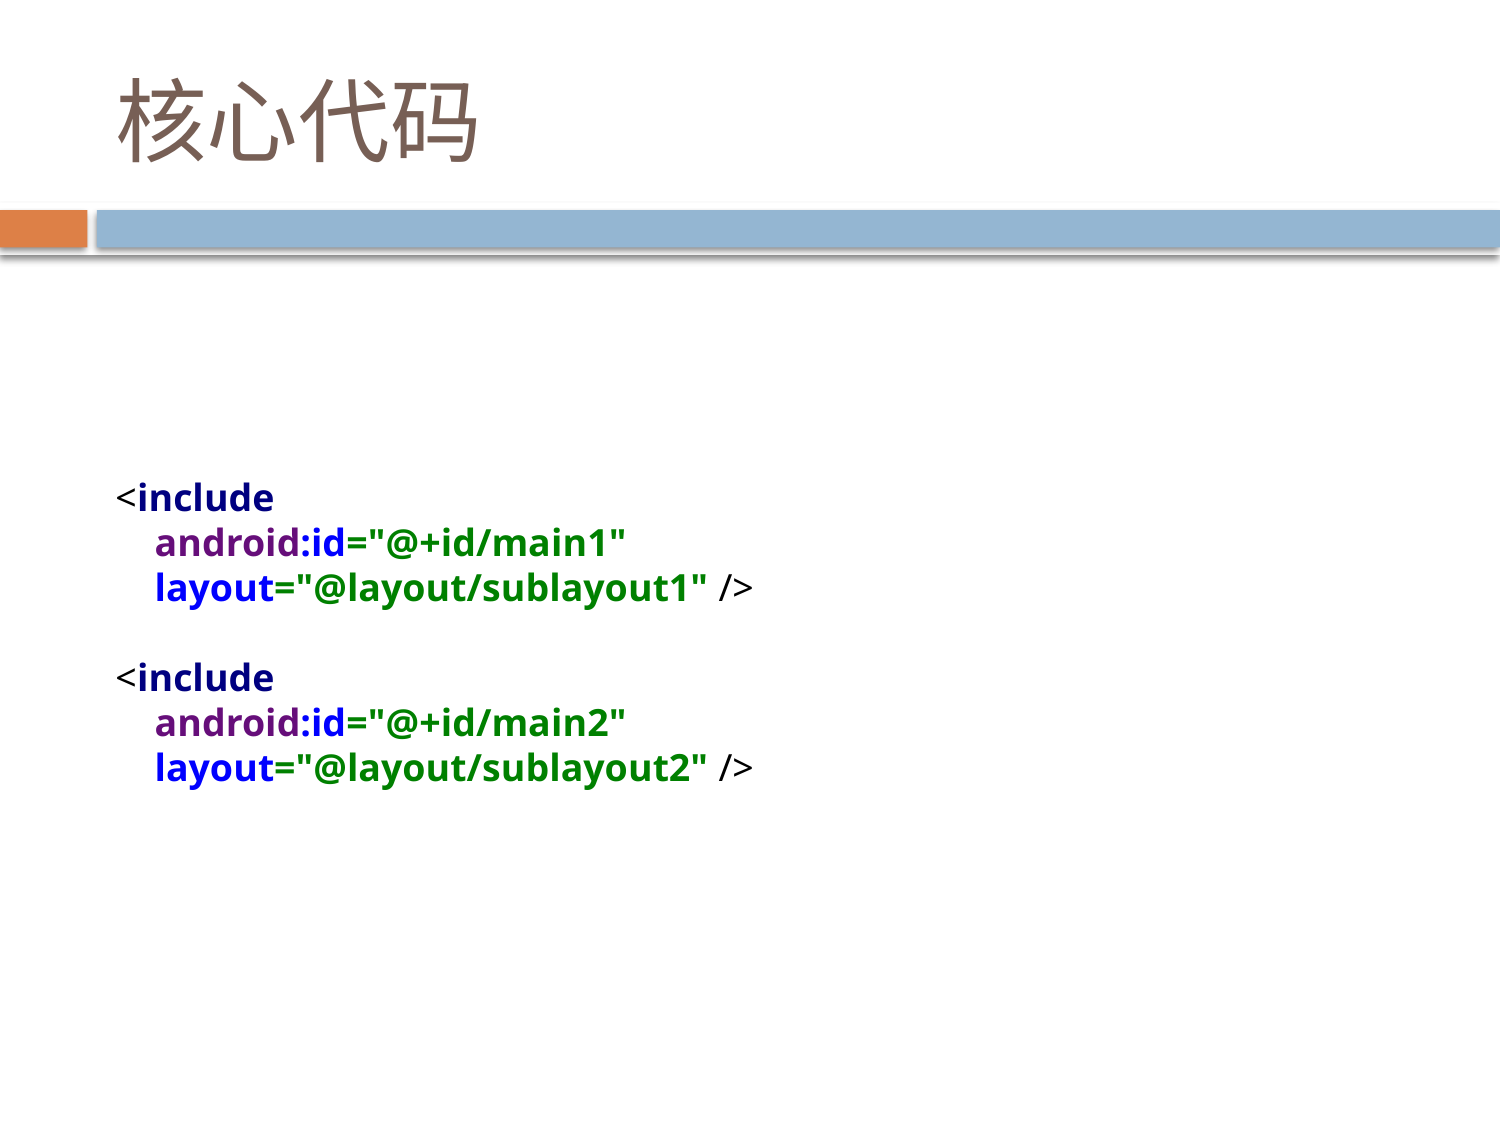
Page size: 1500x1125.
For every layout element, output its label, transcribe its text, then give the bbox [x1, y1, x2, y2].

list <include android:id="@+id/main1" layout="@layout/sublayout1" /> <include android:id="@+id/main2" layout="@layout/sublayout2" /> [100, 304, 1438, 958]
title 核心代码 [100, 37, 1438, 200]
